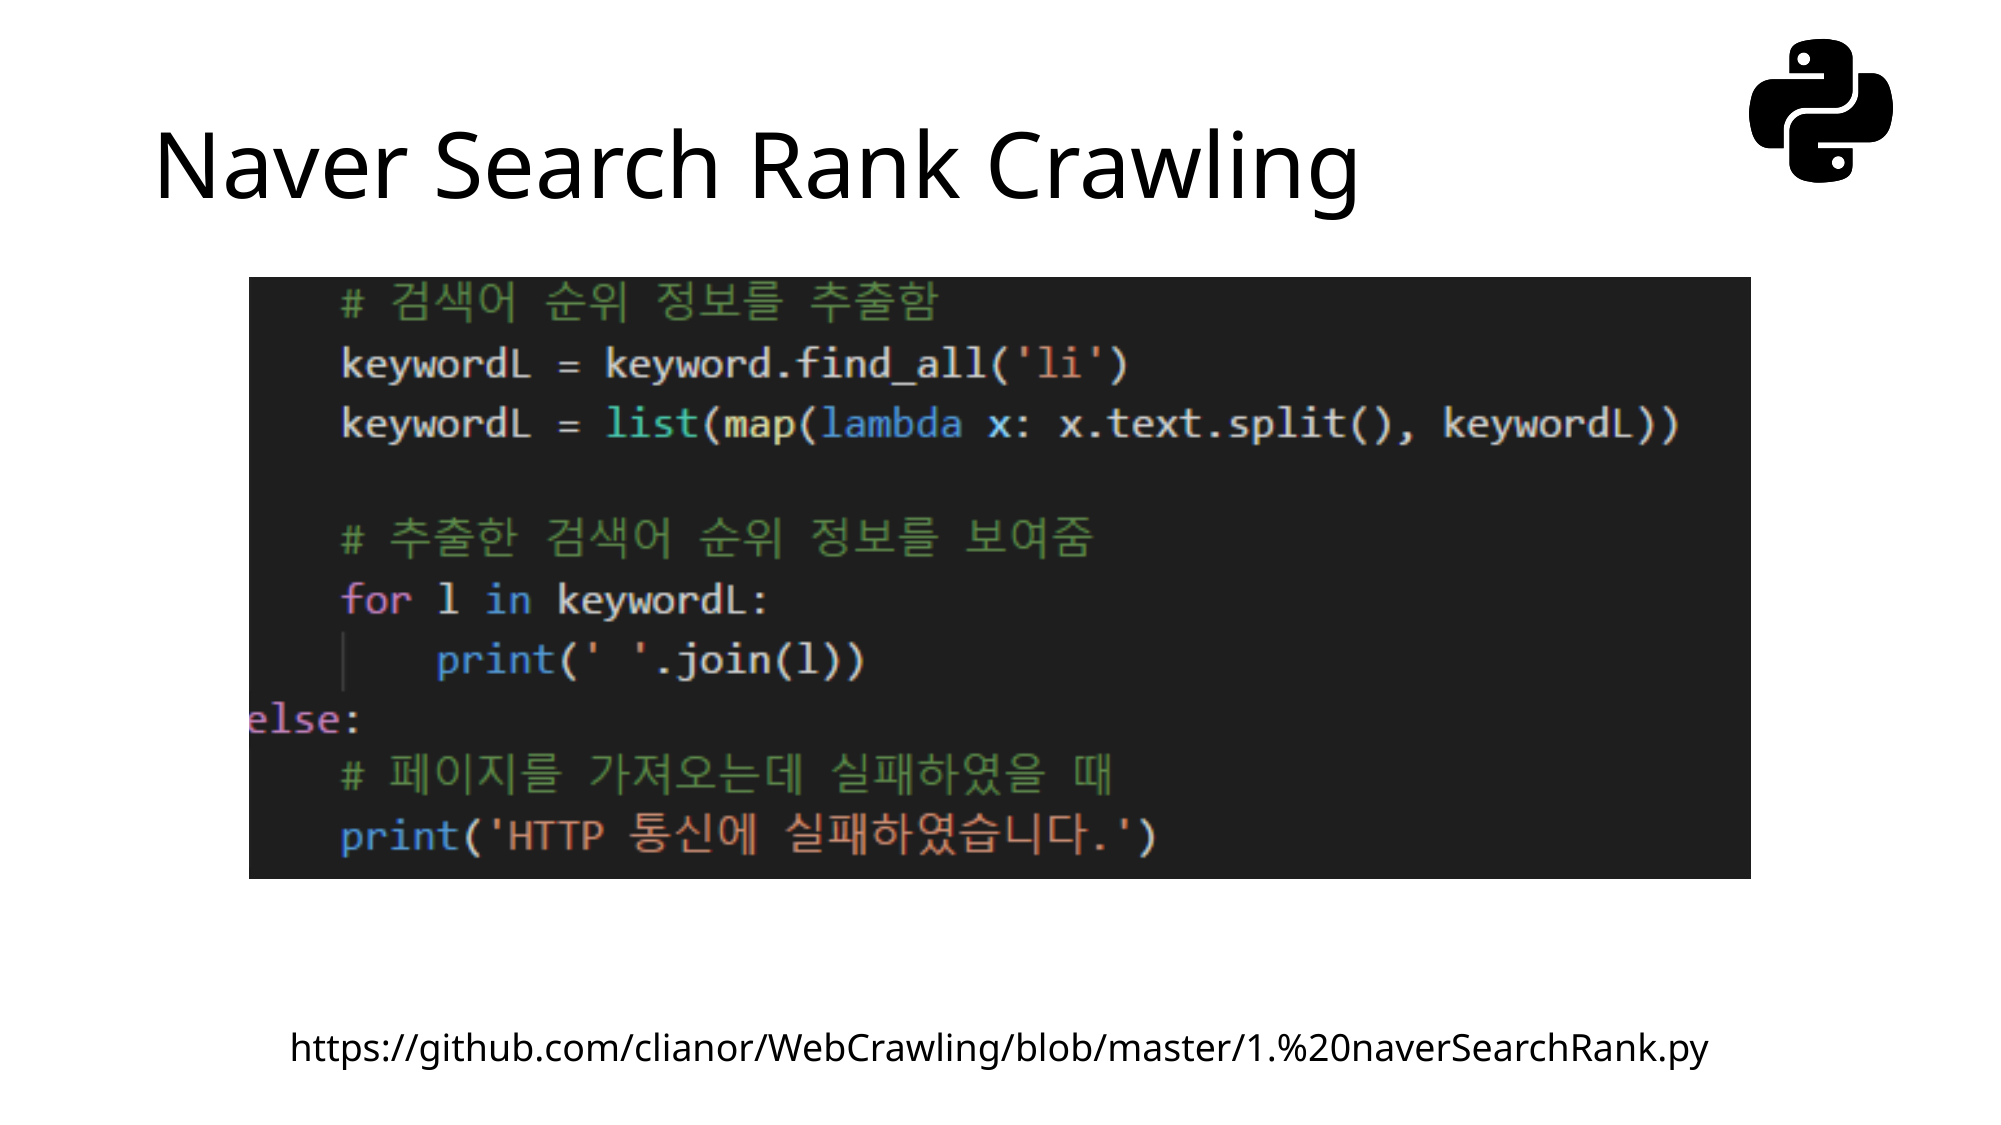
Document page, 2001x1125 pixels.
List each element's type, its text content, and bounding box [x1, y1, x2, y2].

picture [249, 277, 1751, 879]
text_box https://github.com/clianor/WebCrawling/blob/master/1.%20naverSearchRank.py [274, 1016, 1725, 1077]
picture [1749, 33, 1901, 185]
title Naver Search Rank Crawling [137, 59, 1863, 278]
